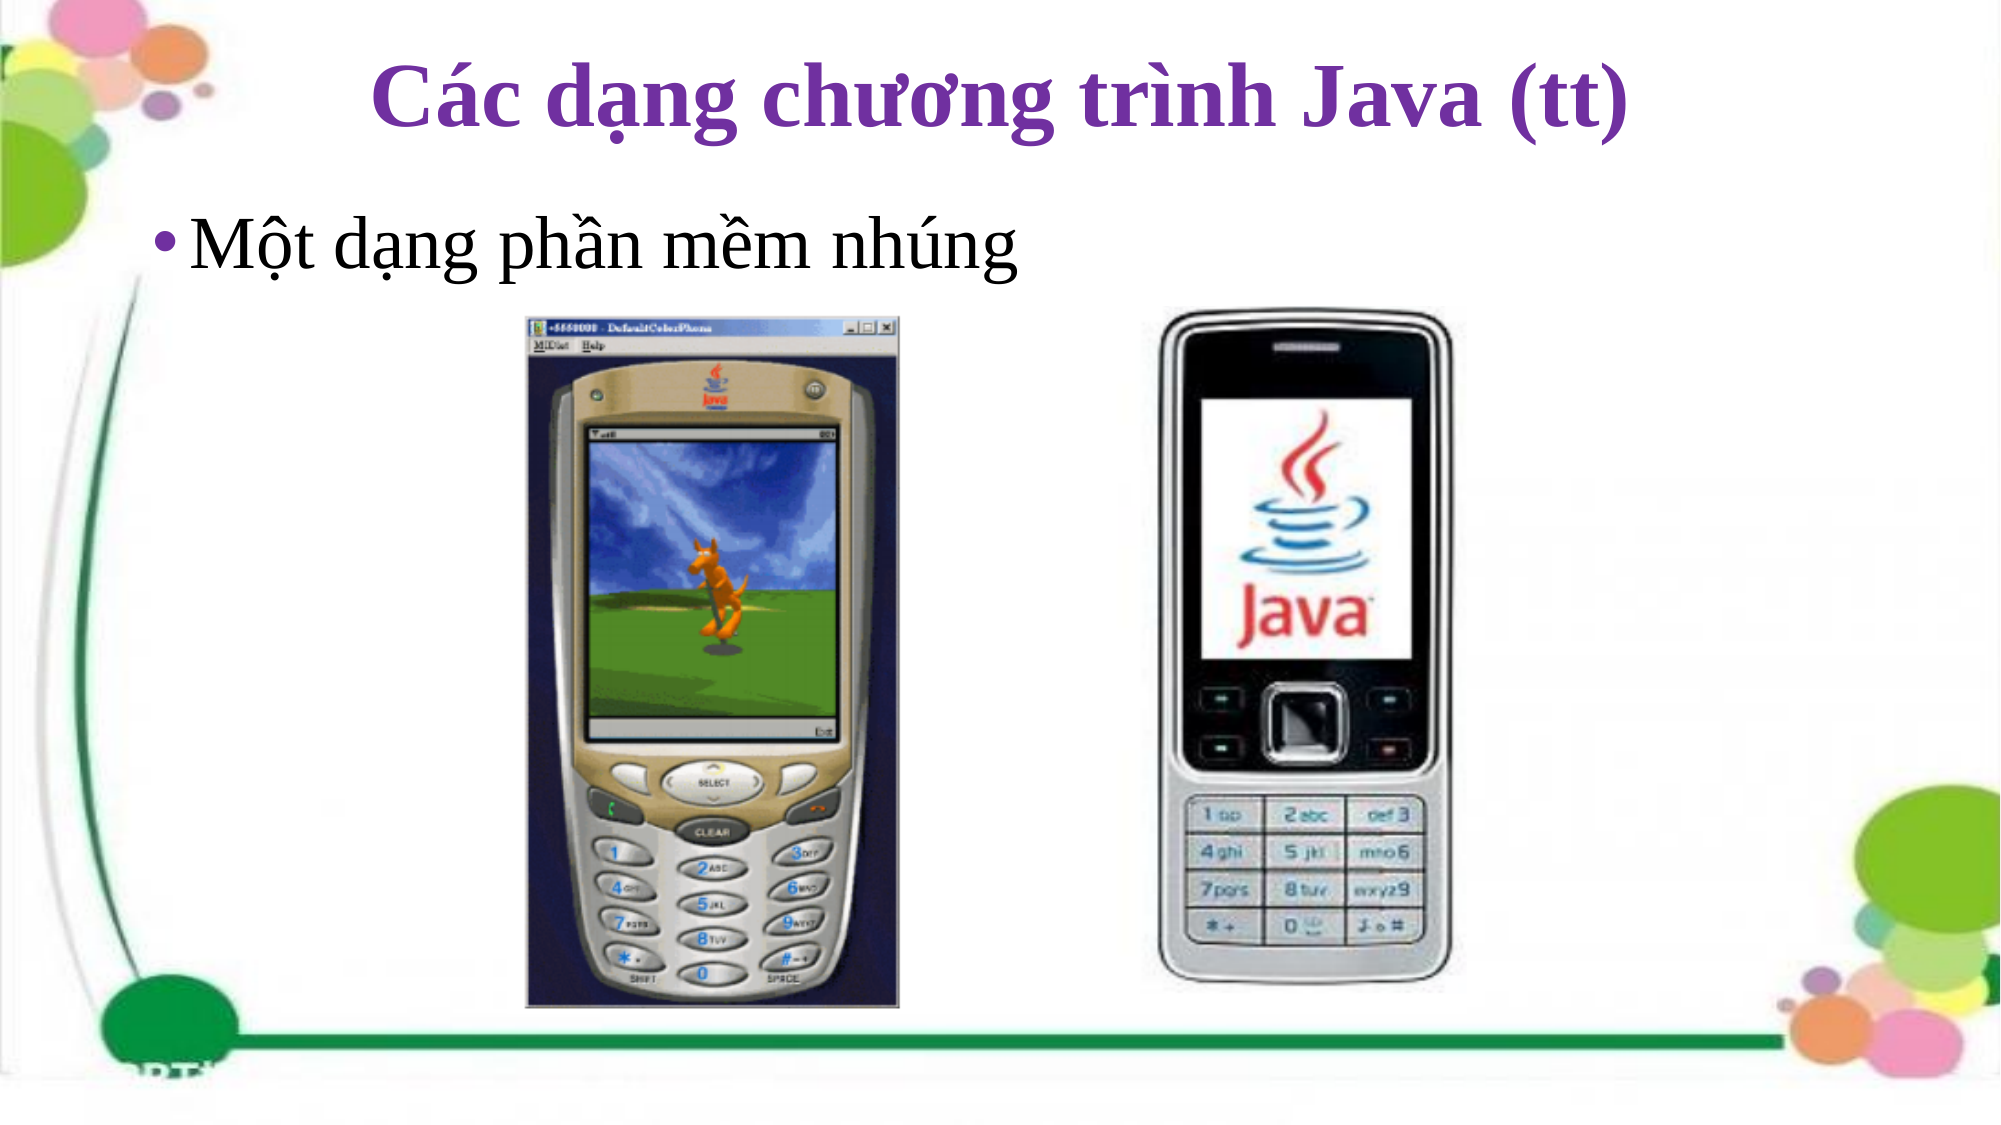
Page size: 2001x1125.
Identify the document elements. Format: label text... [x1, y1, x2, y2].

title Các dạng chương trình Java (tt) [137, 36, 1863, 157]
list Một dạng phần mềm nhúng [137, 196, 1863, 1014]
picture [0, 0, 2001, 1125]
